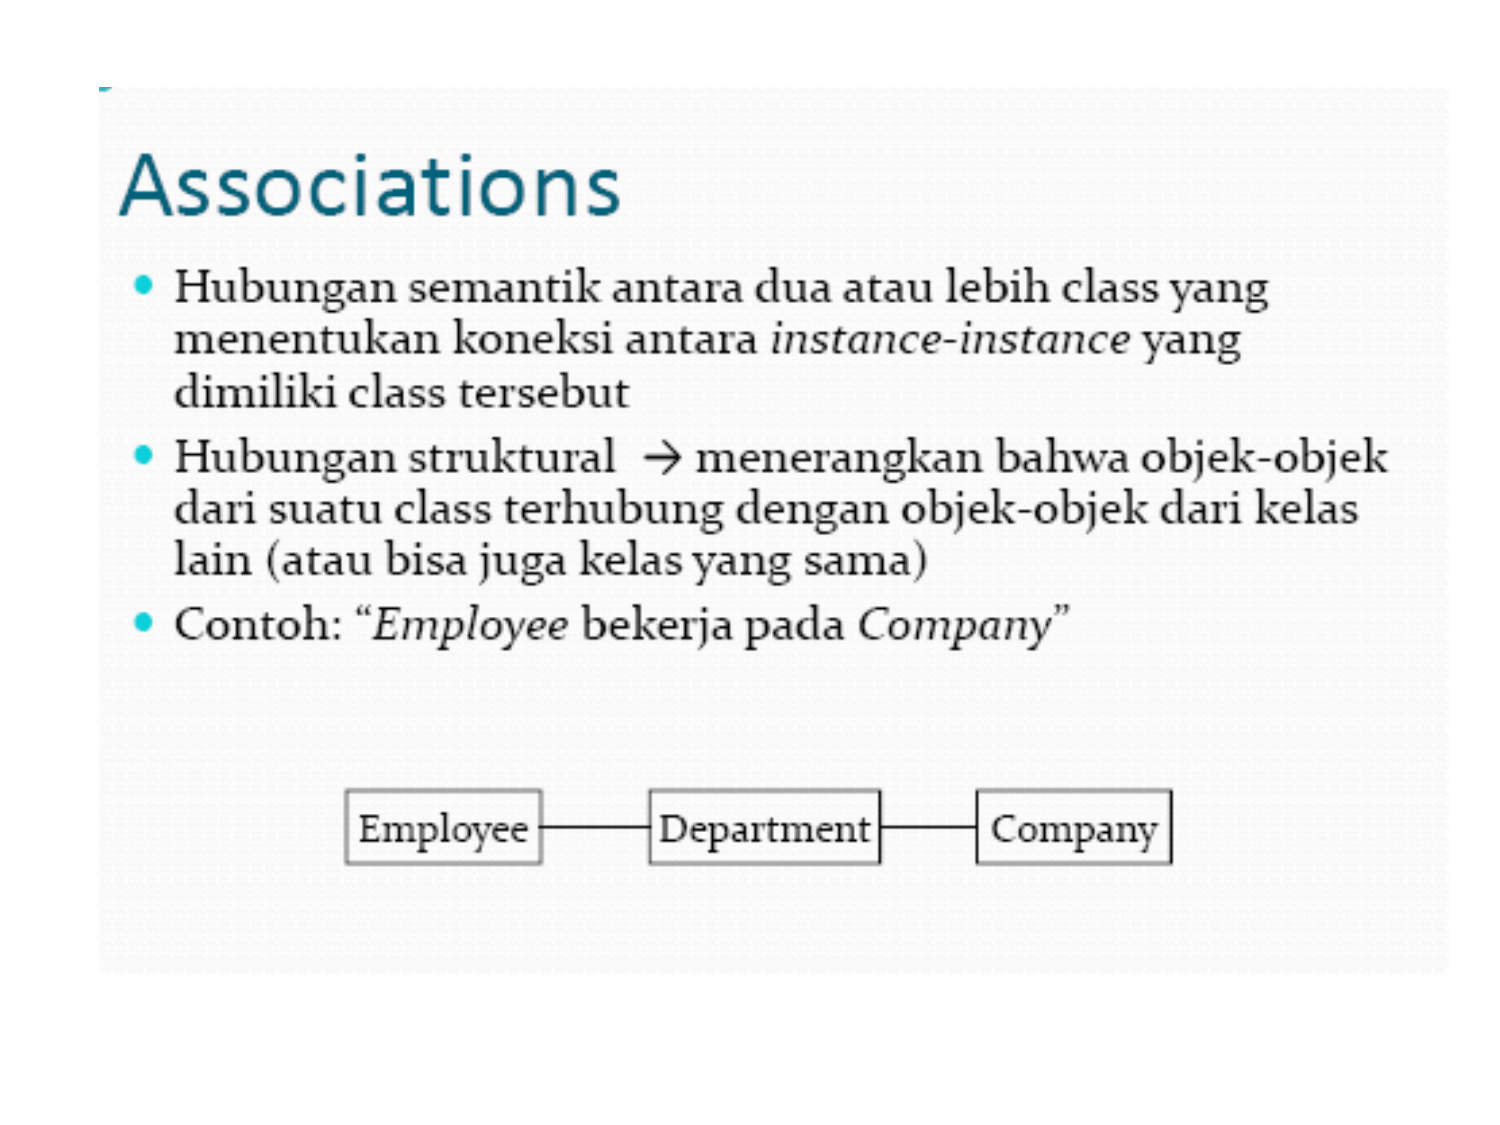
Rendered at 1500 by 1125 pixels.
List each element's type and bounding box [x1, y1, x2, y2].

picture [99, 87, 1449, 976]
